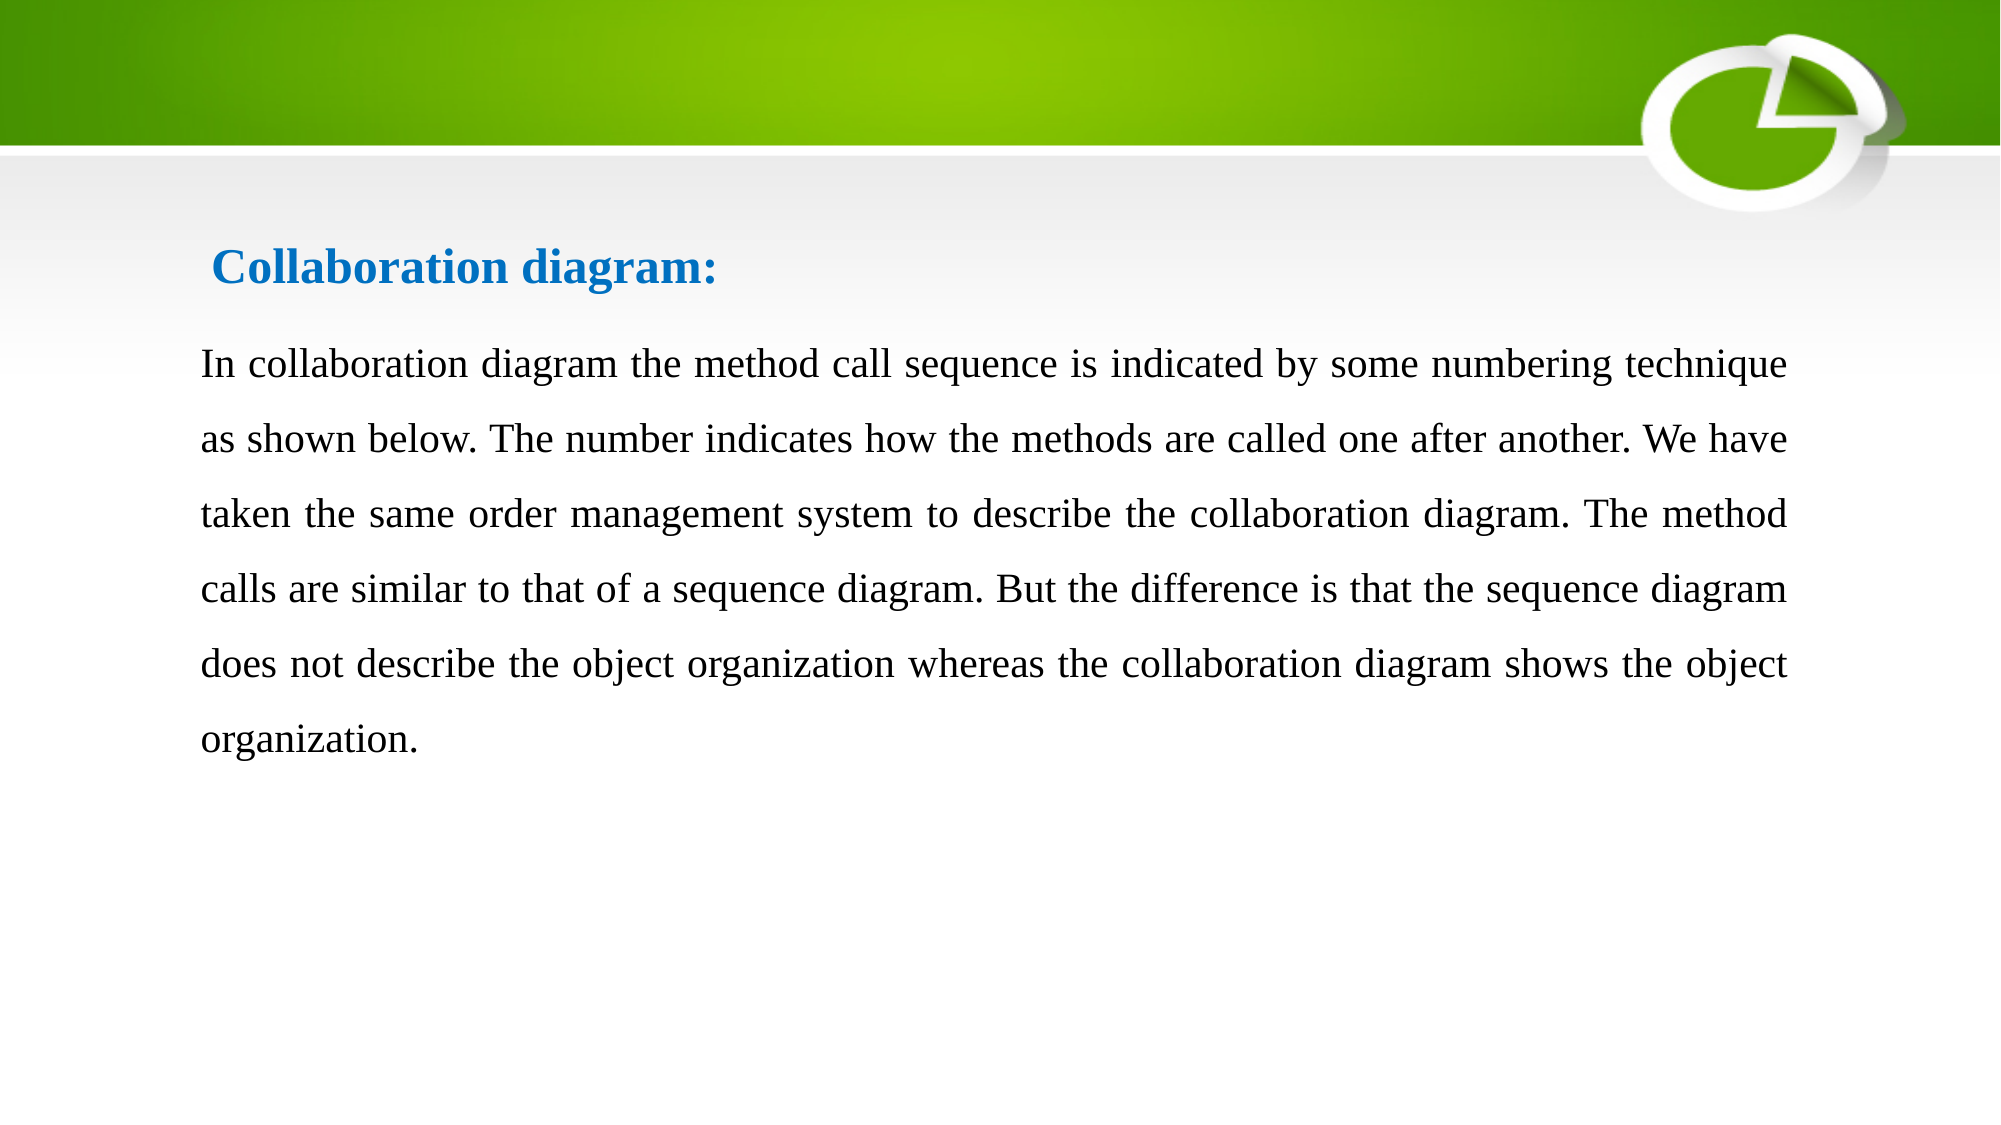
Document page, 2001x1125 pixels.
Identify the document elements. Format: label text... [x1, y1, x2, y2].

picture [0, 0, 2001, 1125]
text_box Collaboration diagram: In collaboration diagram the method call sequence is indicated by some numbering technique as shown below. The number indicates how the methods are called one after another. We have taken the same order management system to describe the collaboration diagram. The method calls are similar to that of a sequence diagram. But the difference is that the sequence diagram does not describe the object organization whereas the collaboration diagram shows the object organization. [185, 196, 1805, 768]
